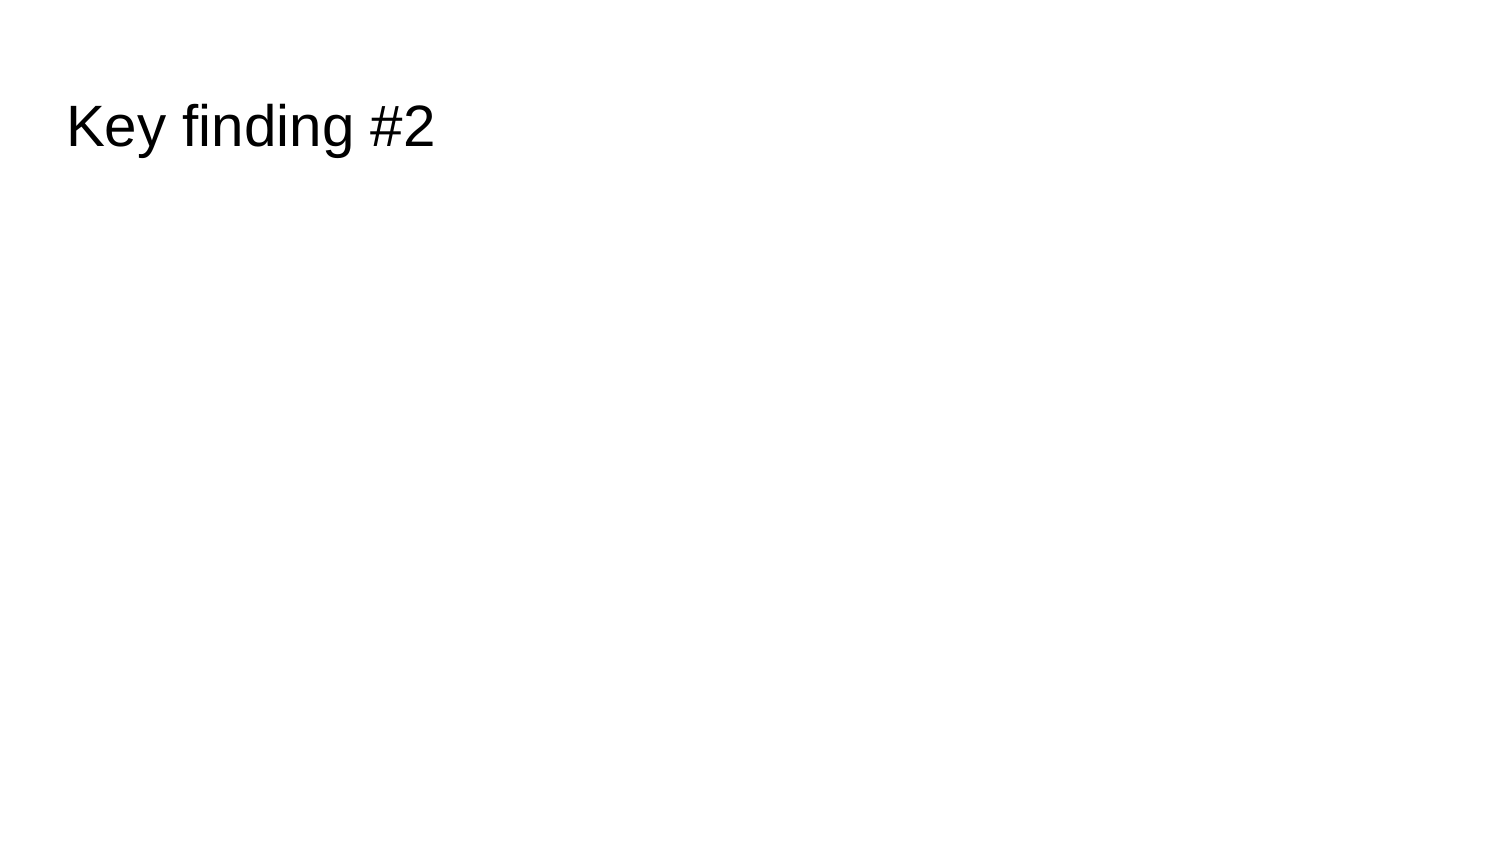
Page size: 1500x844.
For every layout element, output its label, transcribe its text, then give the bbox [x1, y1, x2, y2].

title Key finding #2 [51, 72, 1449, 167]
